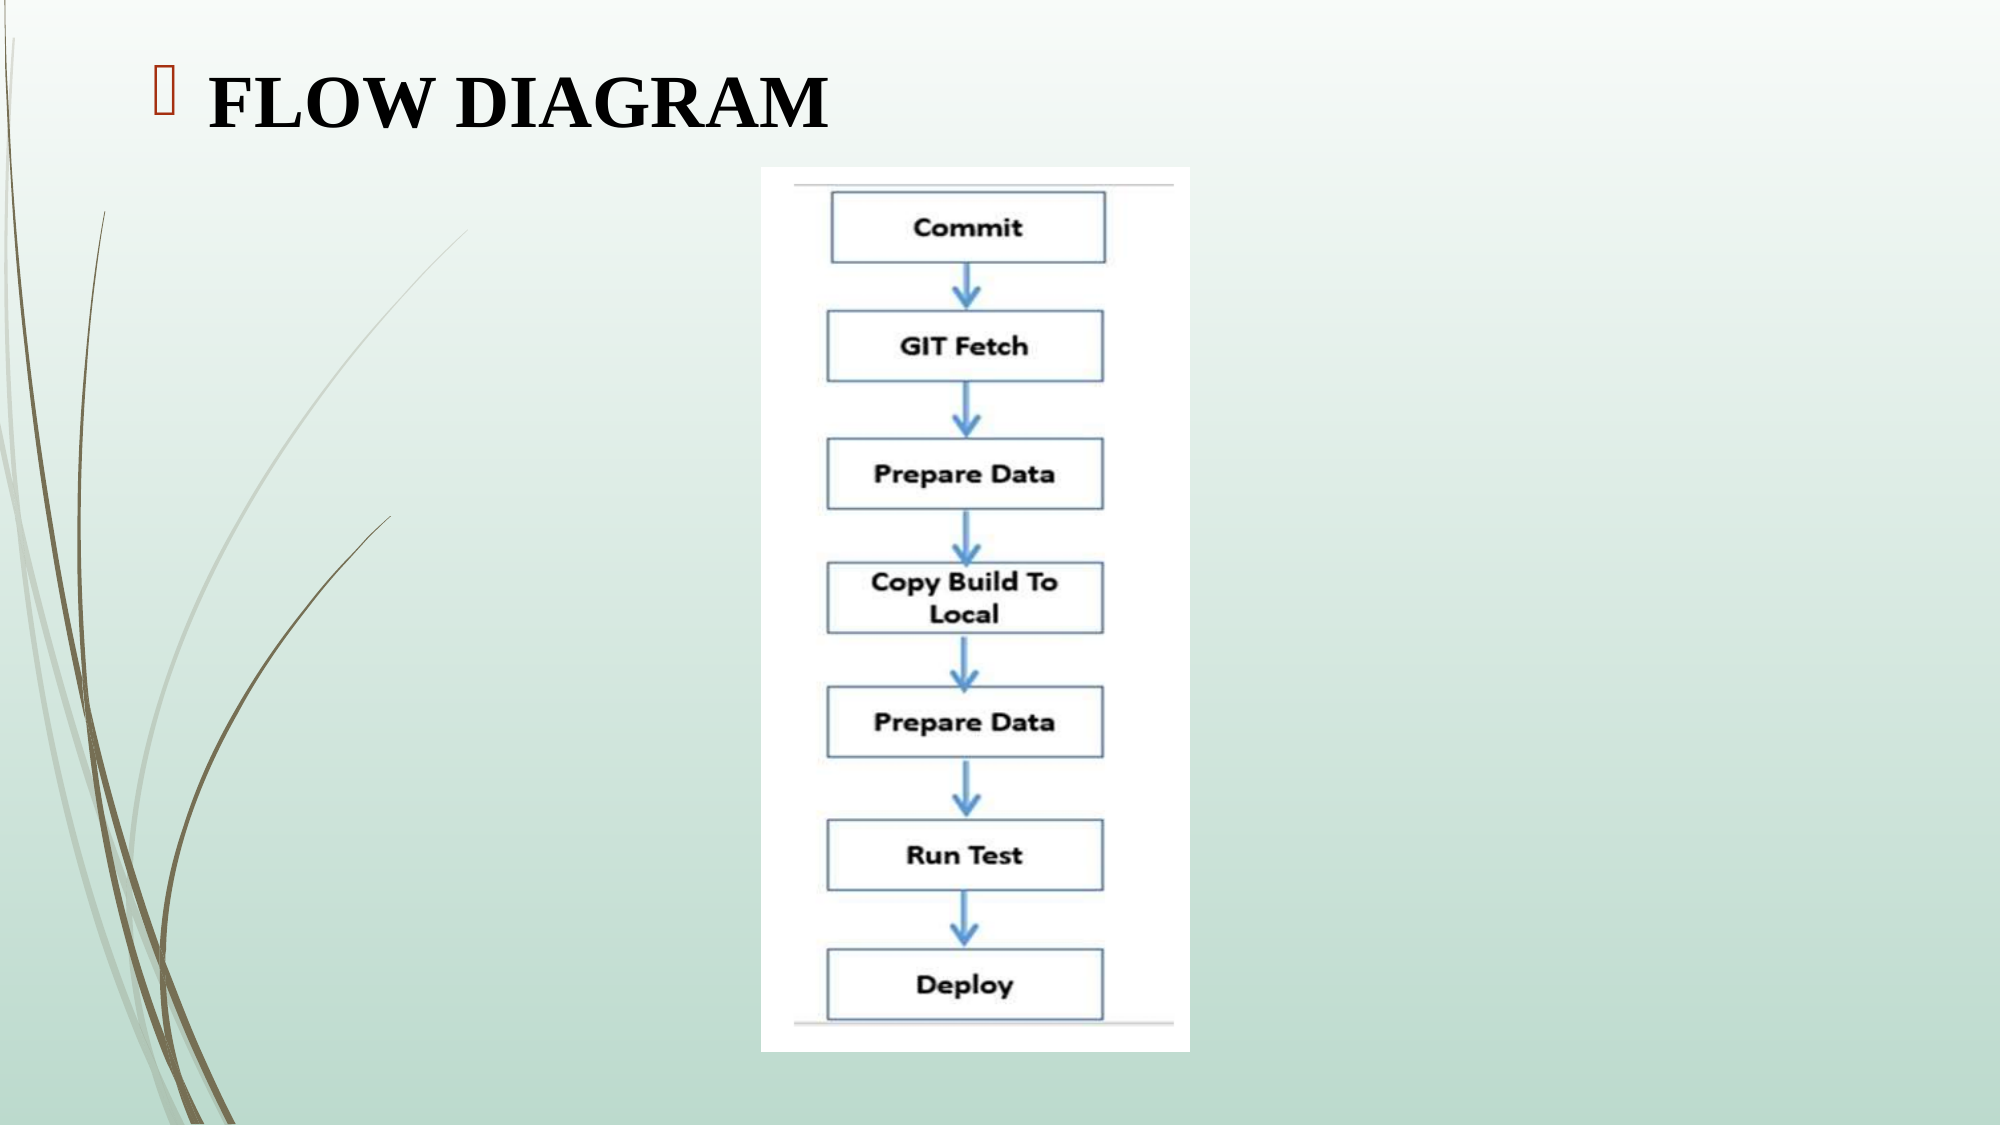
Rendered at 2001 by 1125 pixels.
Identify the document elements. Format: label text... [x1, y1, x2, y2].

picture [760, 166, 1190, 1052]
list FLOW DIAGRAM [137, 45, 1863, 930]
